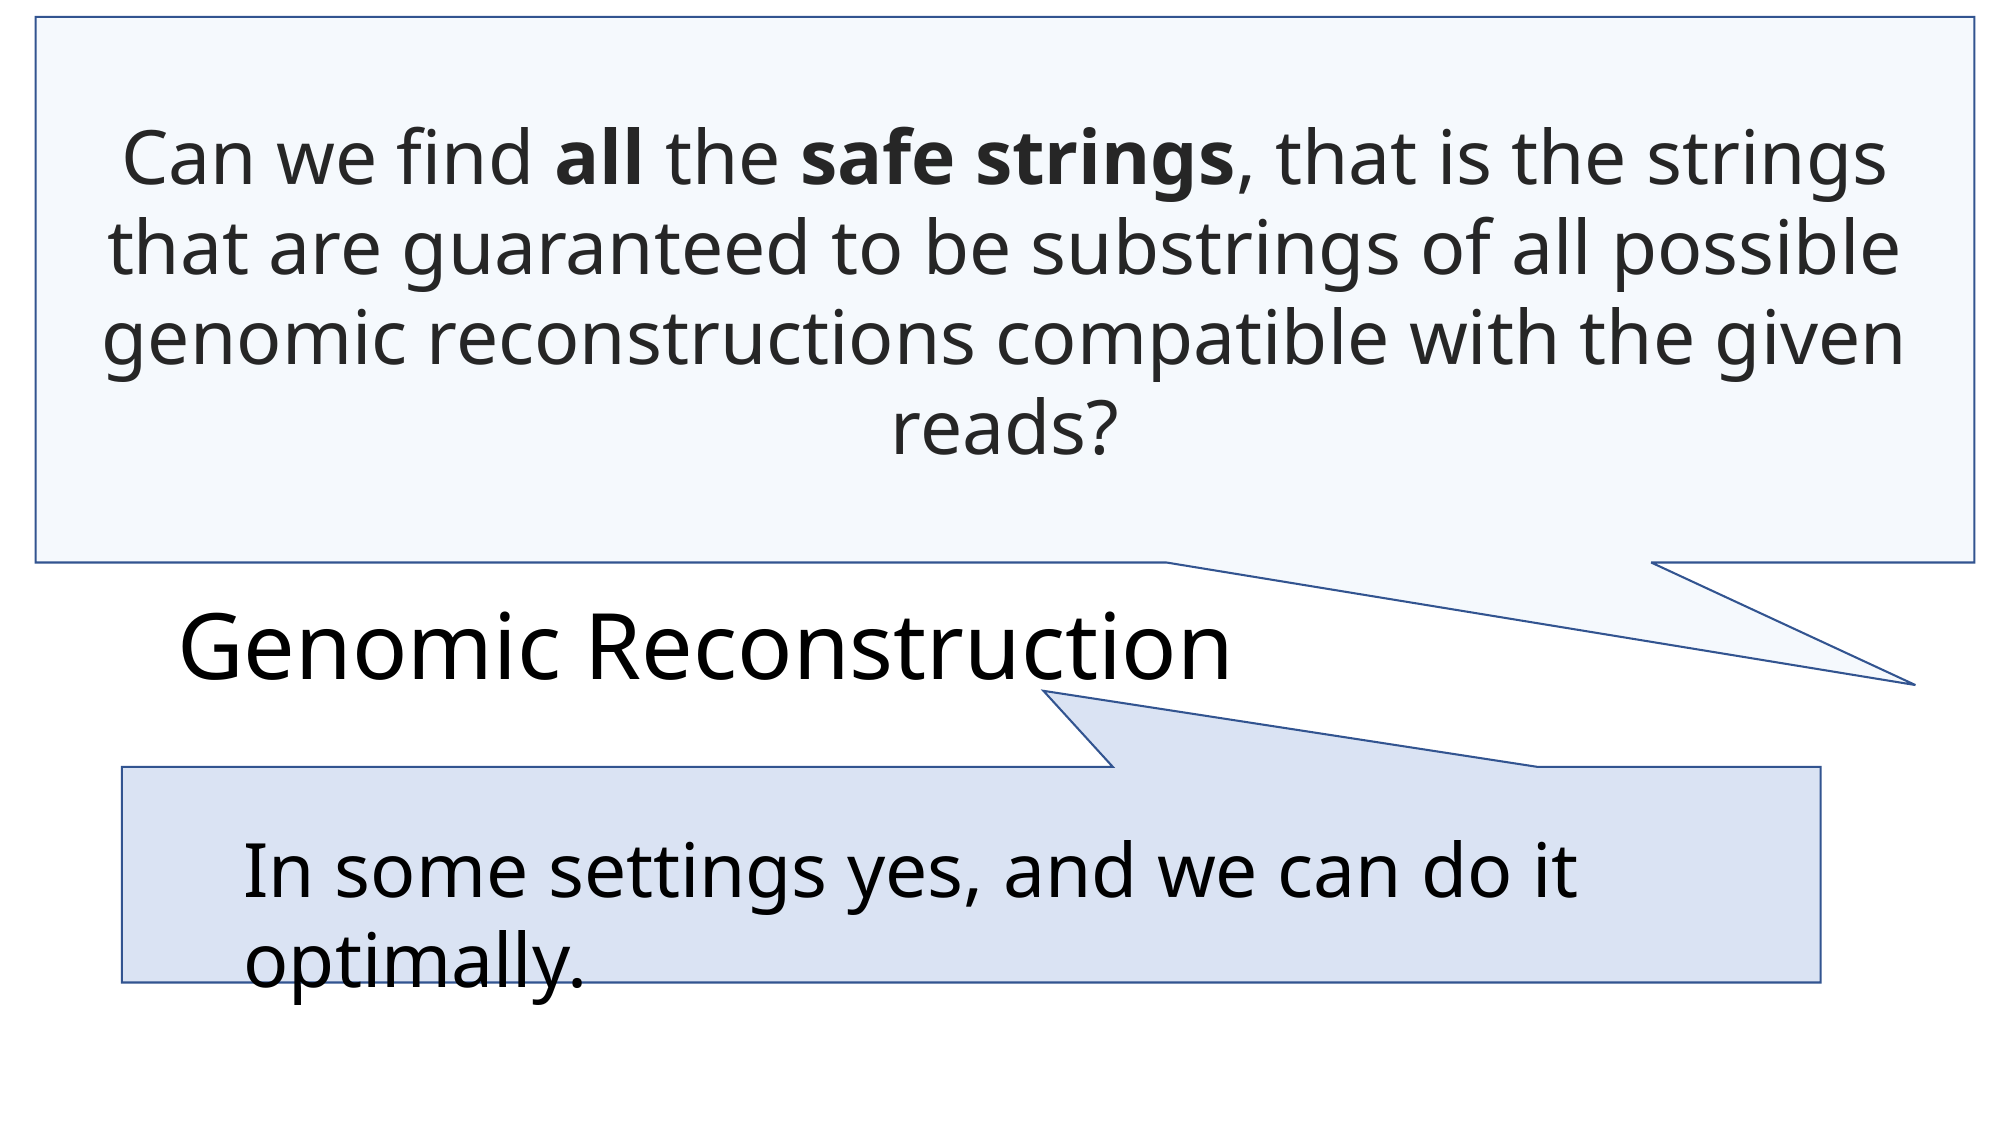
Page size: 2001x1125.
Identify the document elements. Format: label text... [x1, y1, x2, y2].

text_box Can we find all the safe strings, that is the strings that are guaranteed to be substrings of all possible genomic reconstructions compatible with the given reads? [34, 15, 1976, 687]
text_box In some settings yes, and we can do it optimally. [228, 815, 1881, 1011]
text_box Genomic Reconstruction [162, 580, 1797, 706]
text_box [120, 689, 1822, 984]
